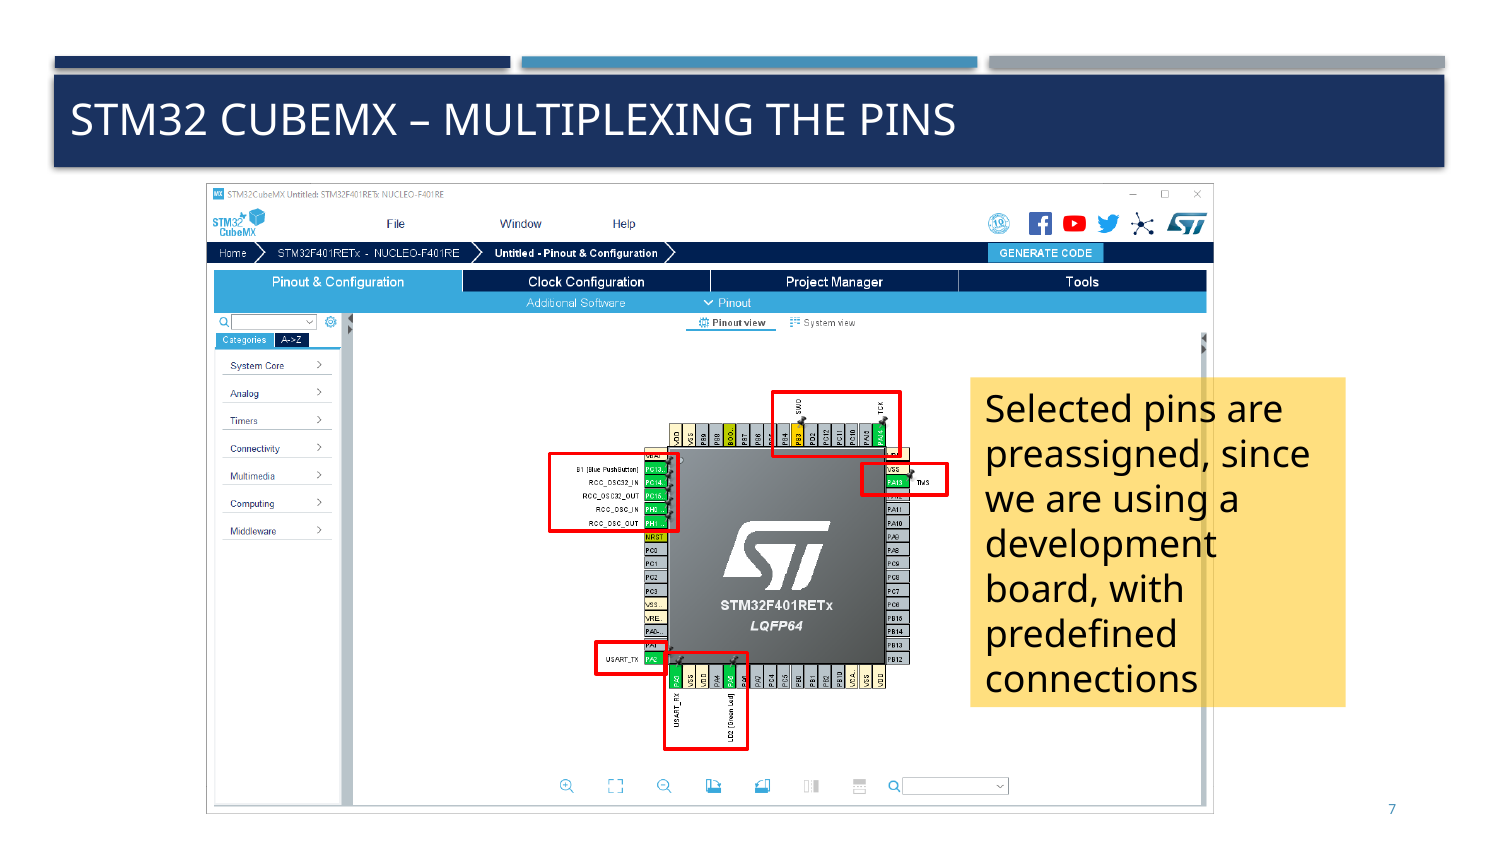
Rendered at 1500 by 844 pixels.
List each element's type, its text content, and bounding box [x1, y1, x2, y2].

title Stm32 cubemx – multiplexing the pins [55, 76, 1407, 157]
picture [206, 182, 1214, 814]
slide_number 7 [1281, 777, 1412, 823]
text_box Selected pins are preassigned, since we are using a development board, with predefined connections [1220, 377, 1346, 708]
